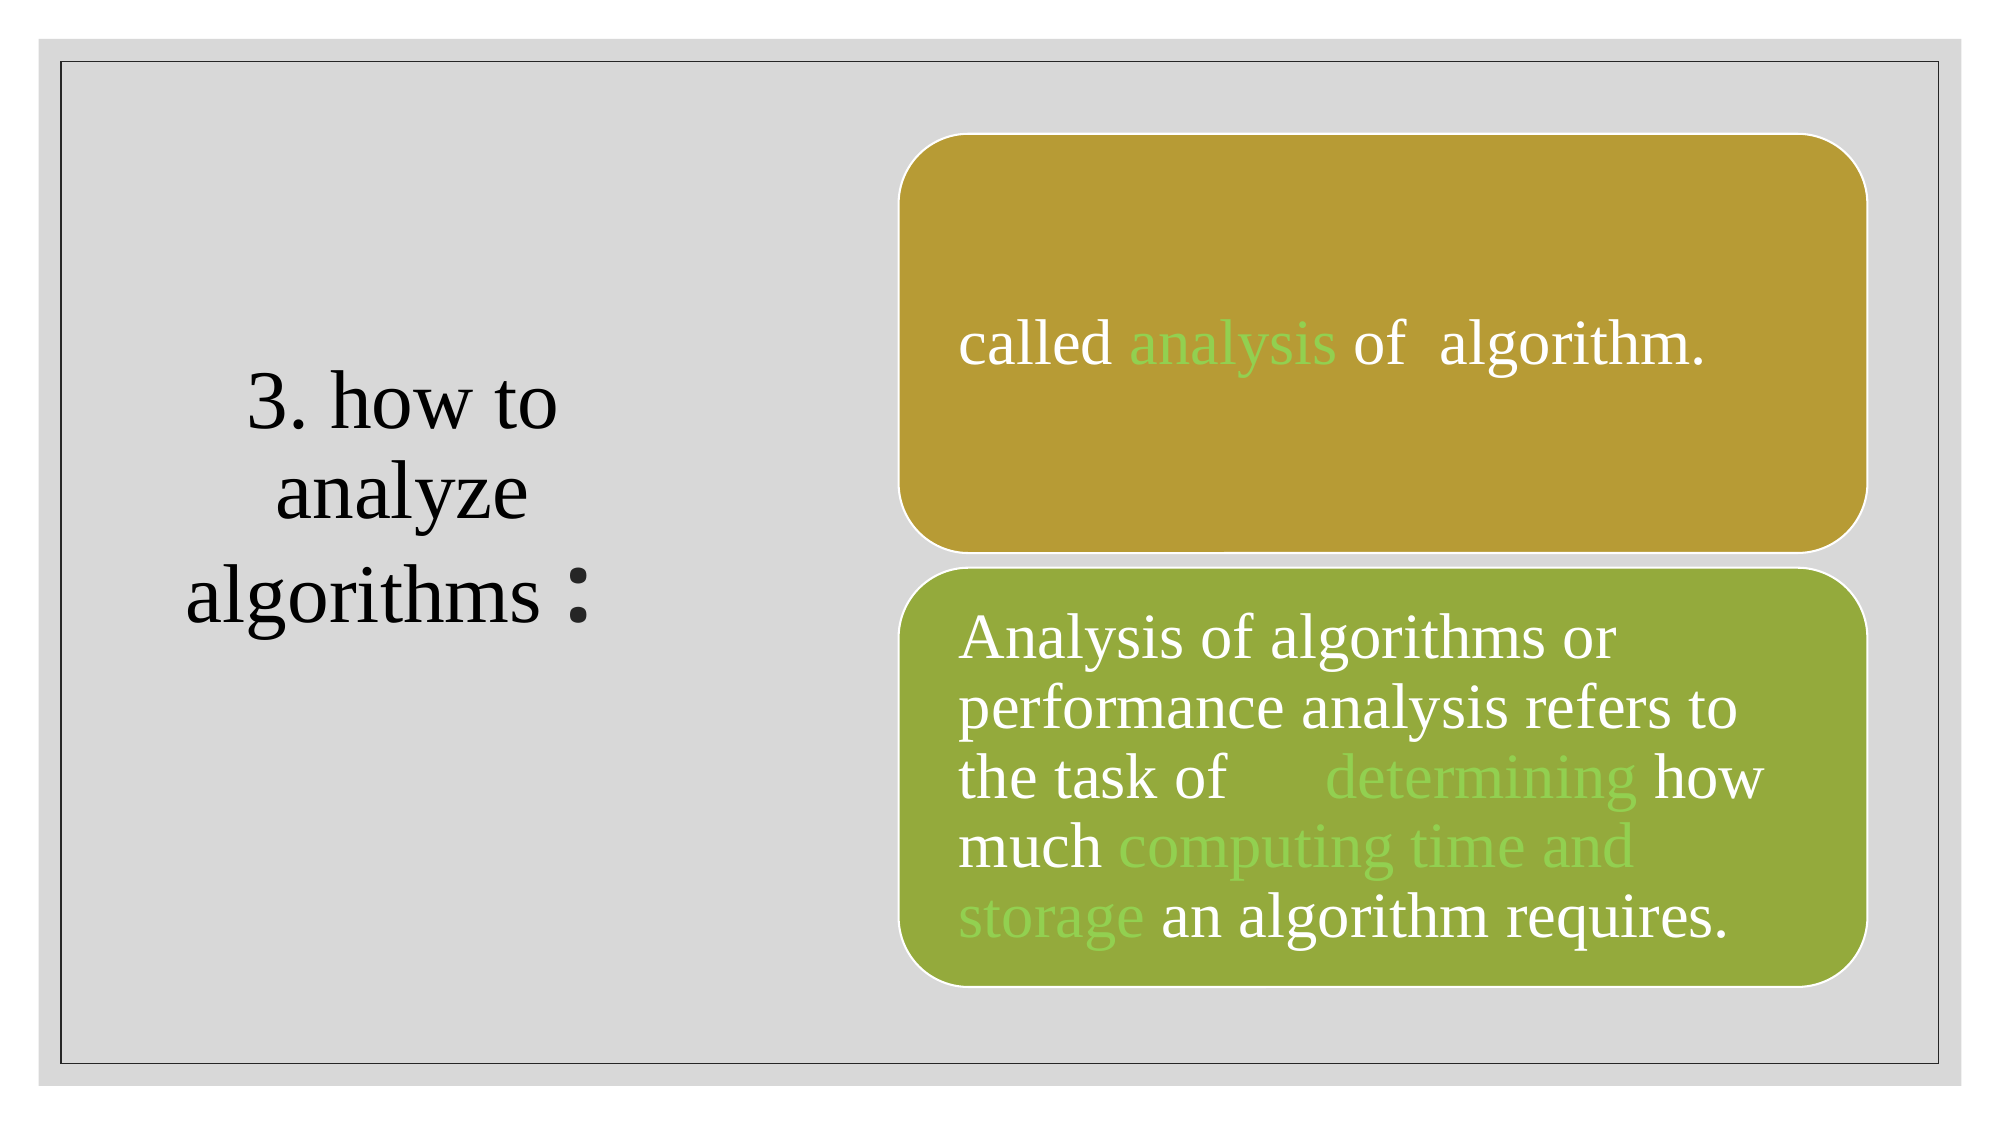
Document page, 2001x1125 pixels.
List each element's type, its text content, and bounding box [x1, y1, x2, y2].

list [898, 131, 1868, 990]
title 3. how to analyze algorithms : [94, 91, 712, 1029]
